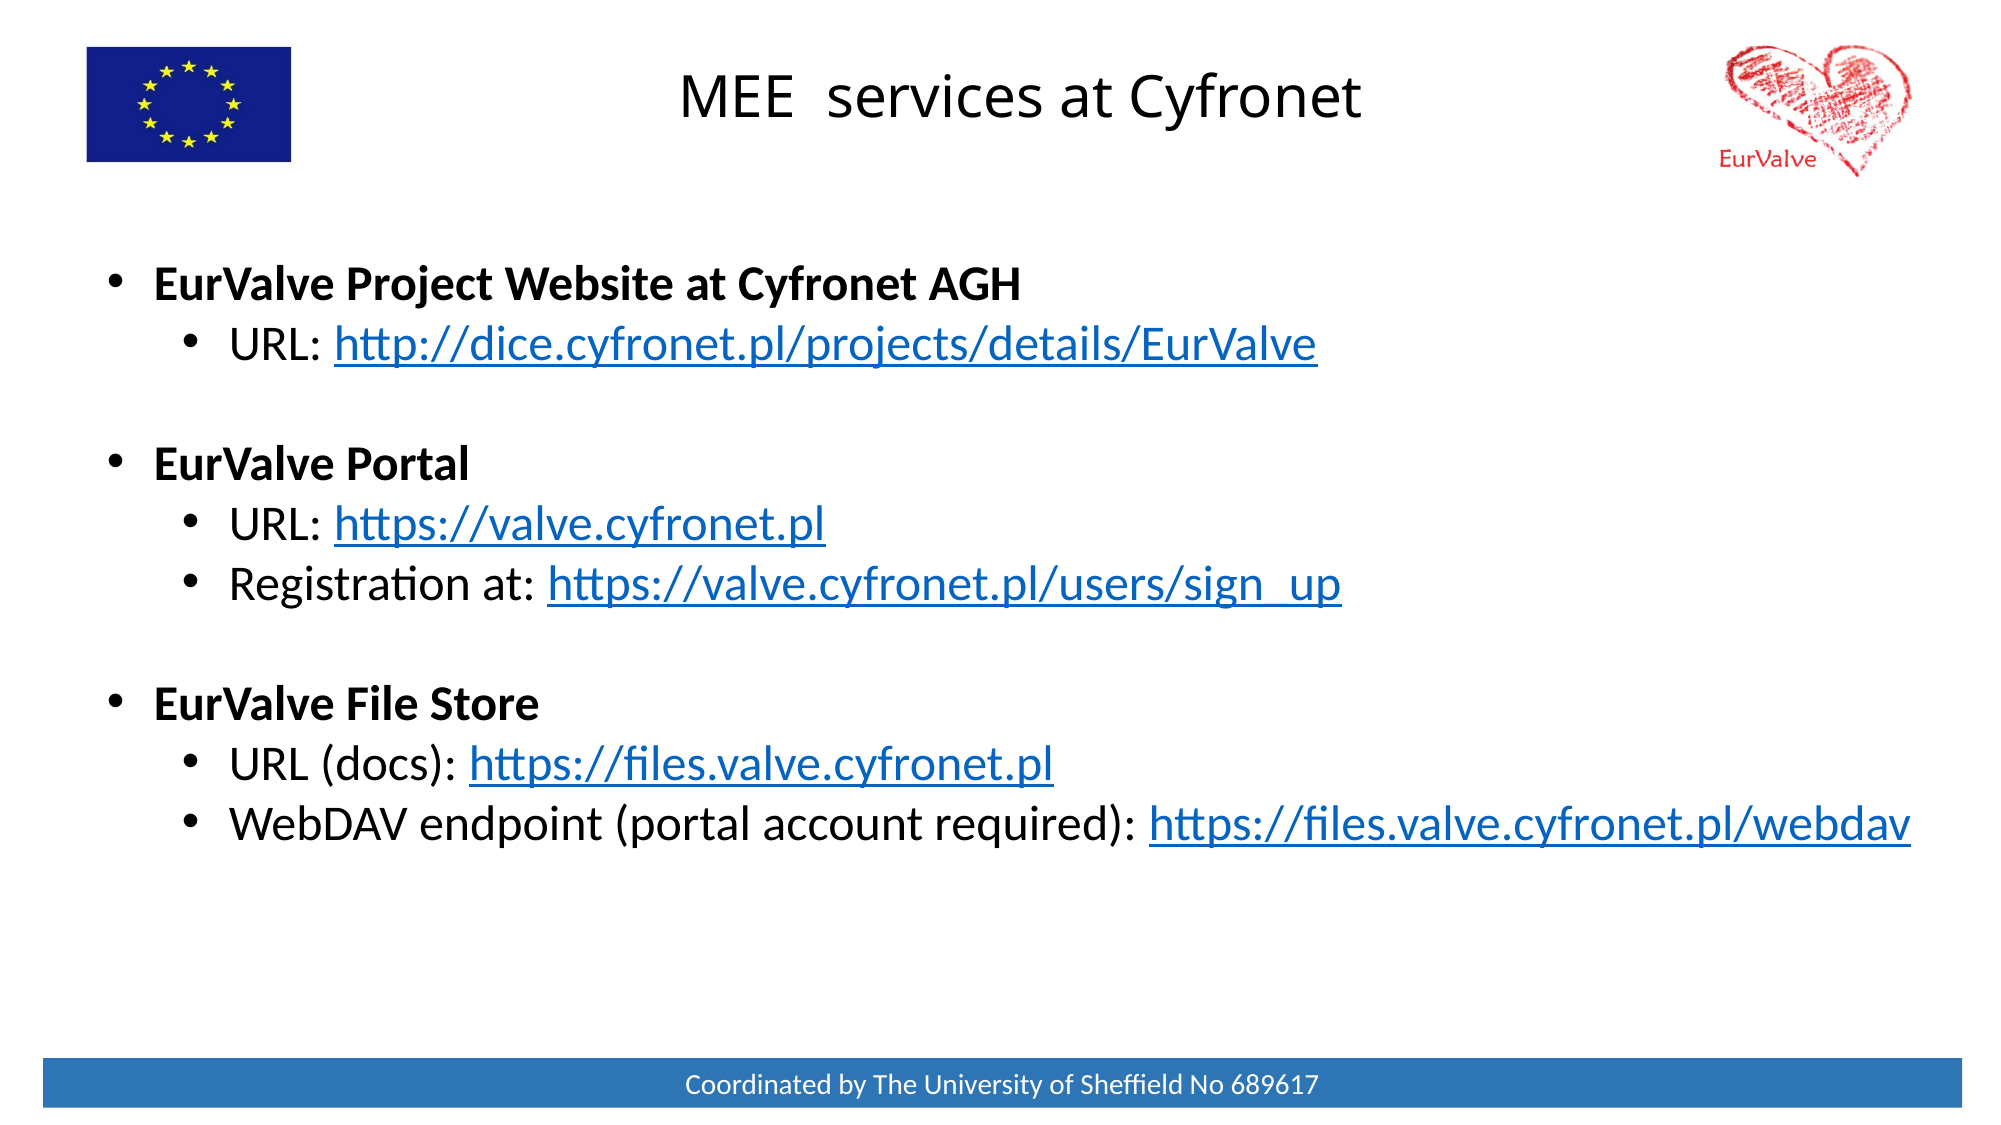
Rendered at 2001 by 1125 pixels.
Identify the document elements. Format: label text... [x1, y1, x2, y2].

text_box MEE services at Cyfronet [486, 0, 1555, 188]
picture [1714, 37, 1918, 184]
picture [82, 43, 295, 165]
text_box EurValve Project Website at Cyfronet AGH URL: http://dice.cyfronet.pl/projects/details/EurValve EurValve Portal URL: https://valve.cyfronet.pl Registration at: https://valve.cyfronet.pl/users/sign_up EurValve File Store URL (docs): https://files.valve.cyfronet.pl WebDAV endpoint (portal account required): https://files.valve.cyfronet.pl/webdav [91, 242, 1950, 858]
